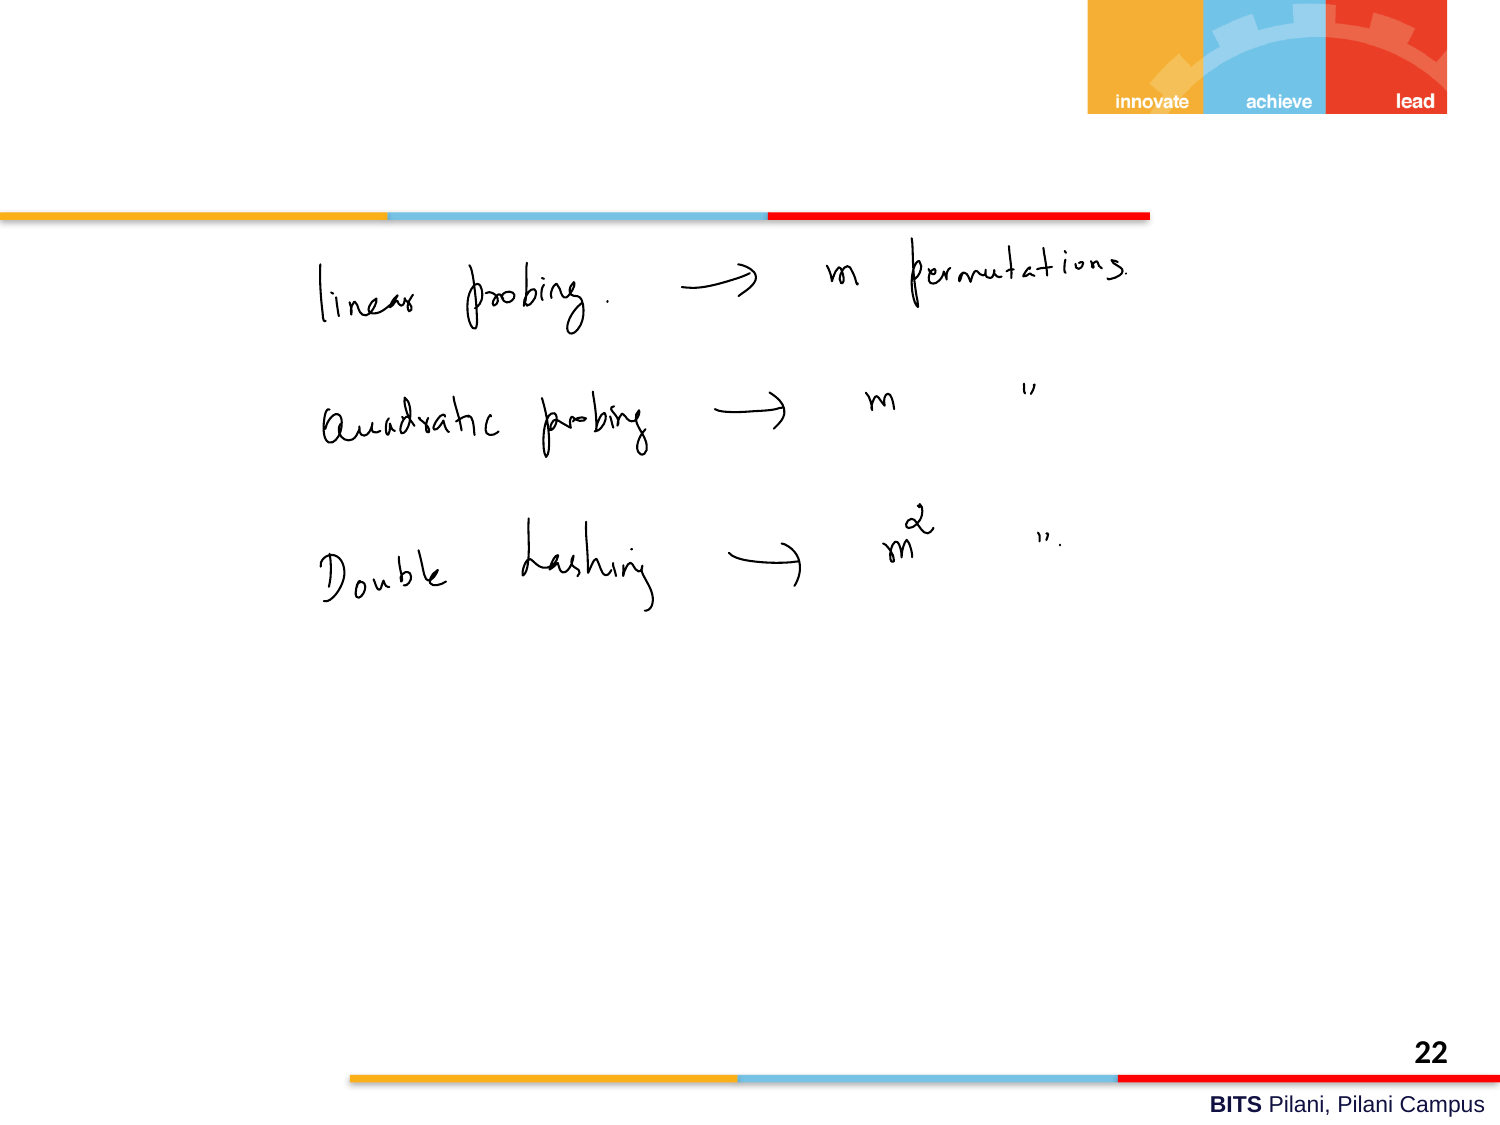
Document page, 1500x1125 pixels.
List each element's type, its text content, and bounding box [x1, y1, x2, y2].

slide_number 22 [1399, 1023, 1500, 1072]
picture [1087, 0, 1448, 114]
